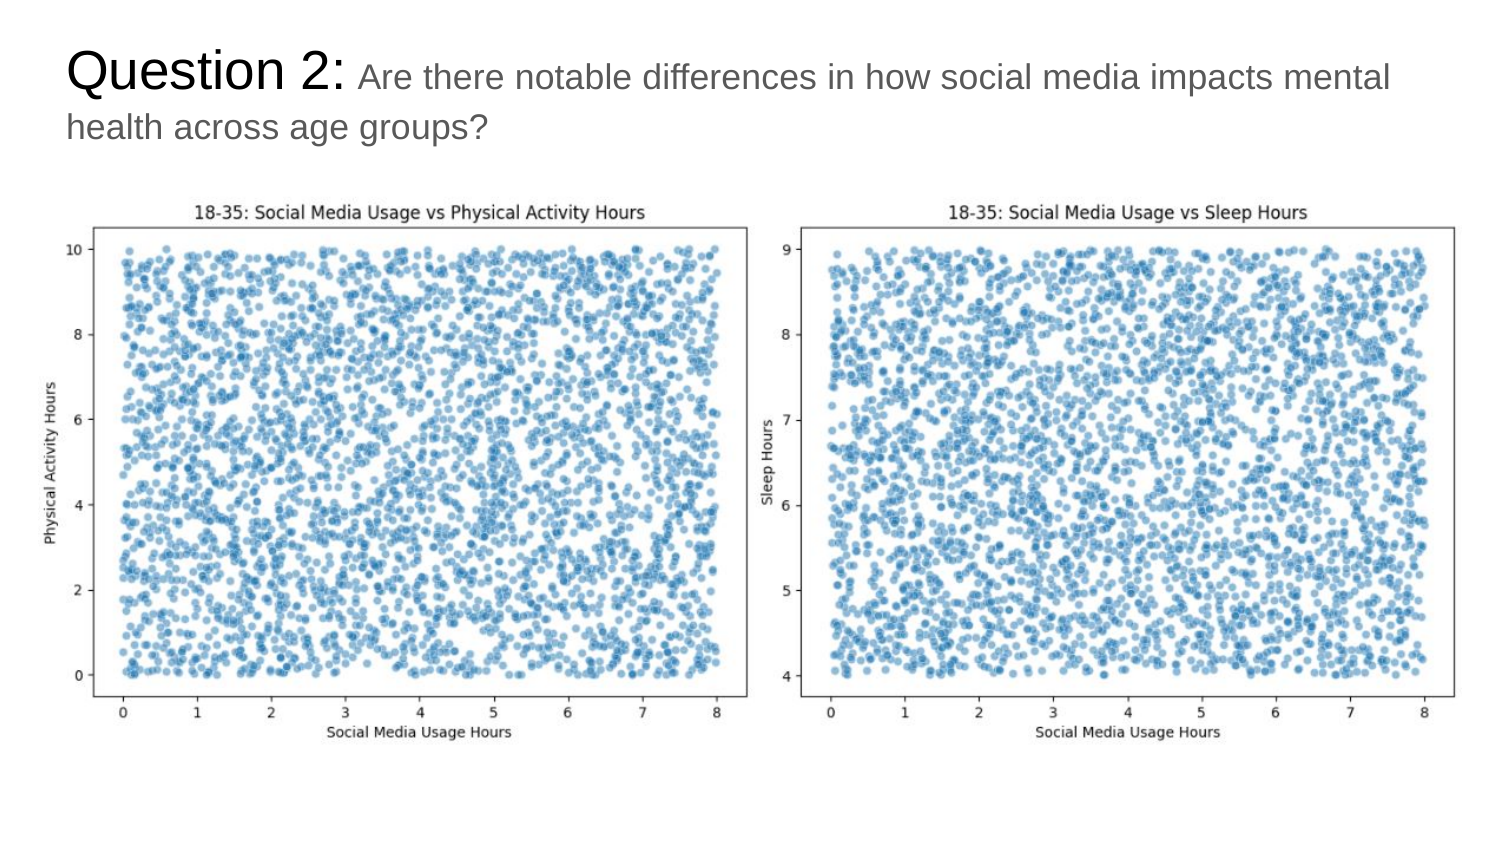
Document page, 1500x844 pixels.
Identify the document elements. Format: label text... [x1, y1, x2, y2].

picture [37, 178, 1463, 747]
title Question 2: Are there notable differences in how social media impacts mental health across age groups? [51, 15, 1449, 176]
